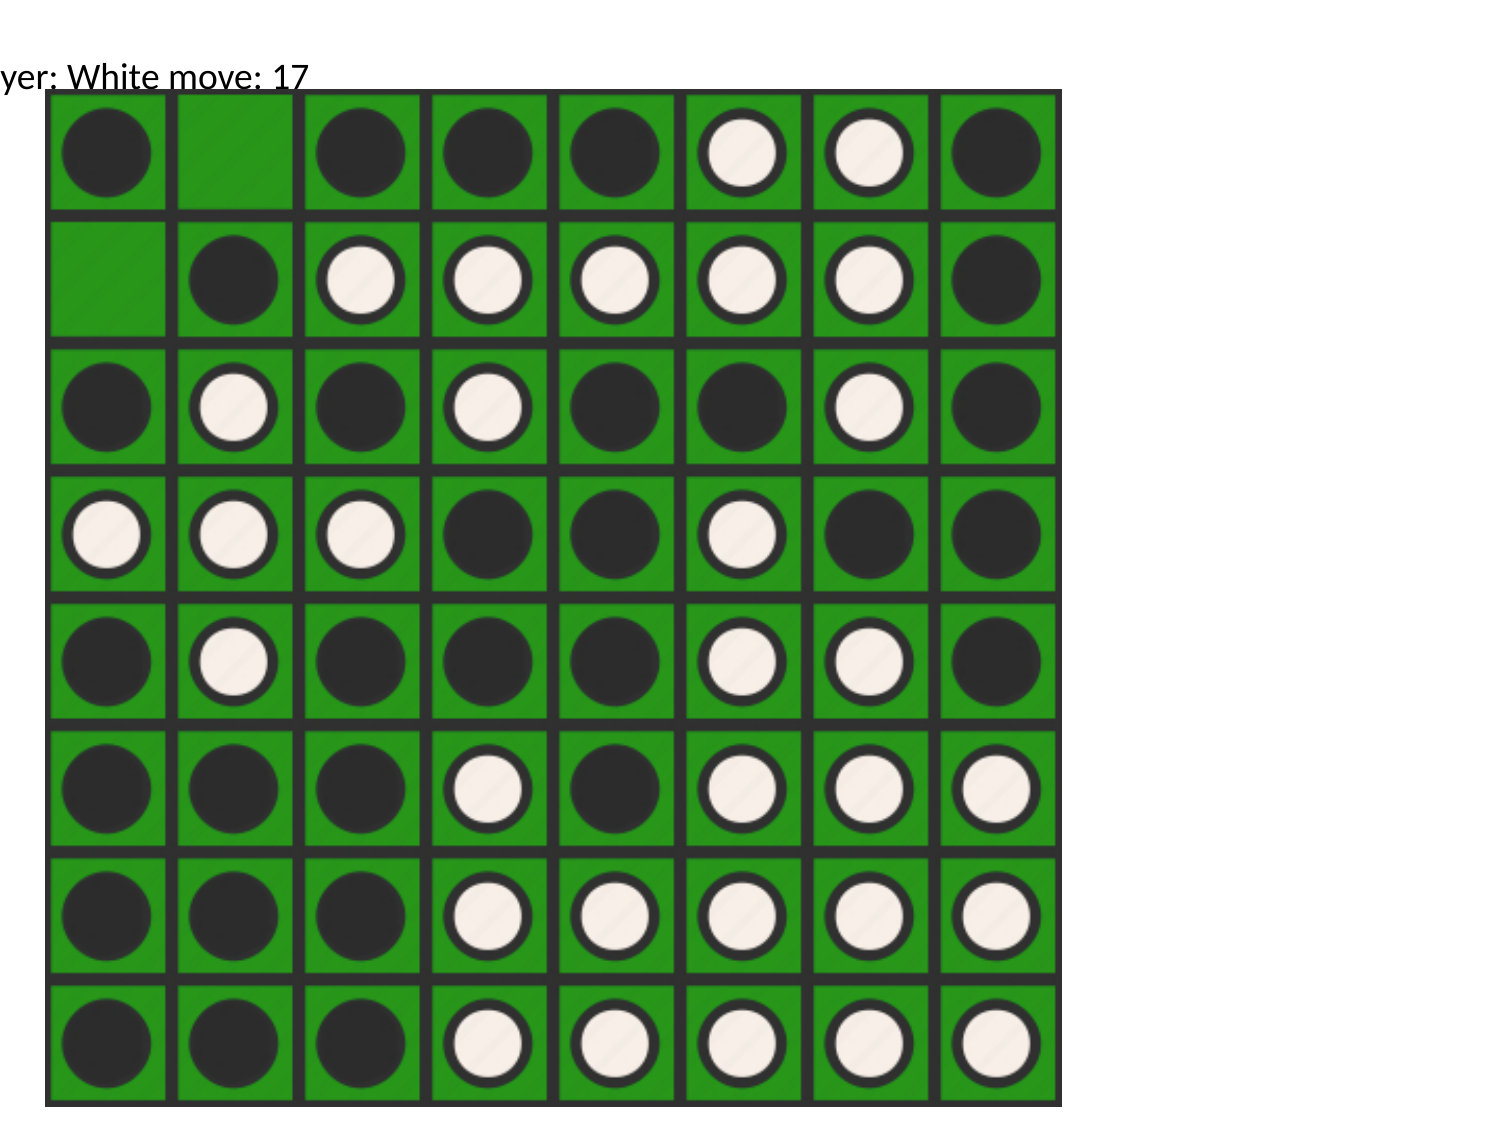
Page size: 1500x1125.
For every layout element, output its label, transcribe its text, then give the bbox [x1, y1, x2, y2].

text_box turn: 58 player: White move: 17 [0, 44, 325, 105]
picture [44, 89, 1062, 1107]
